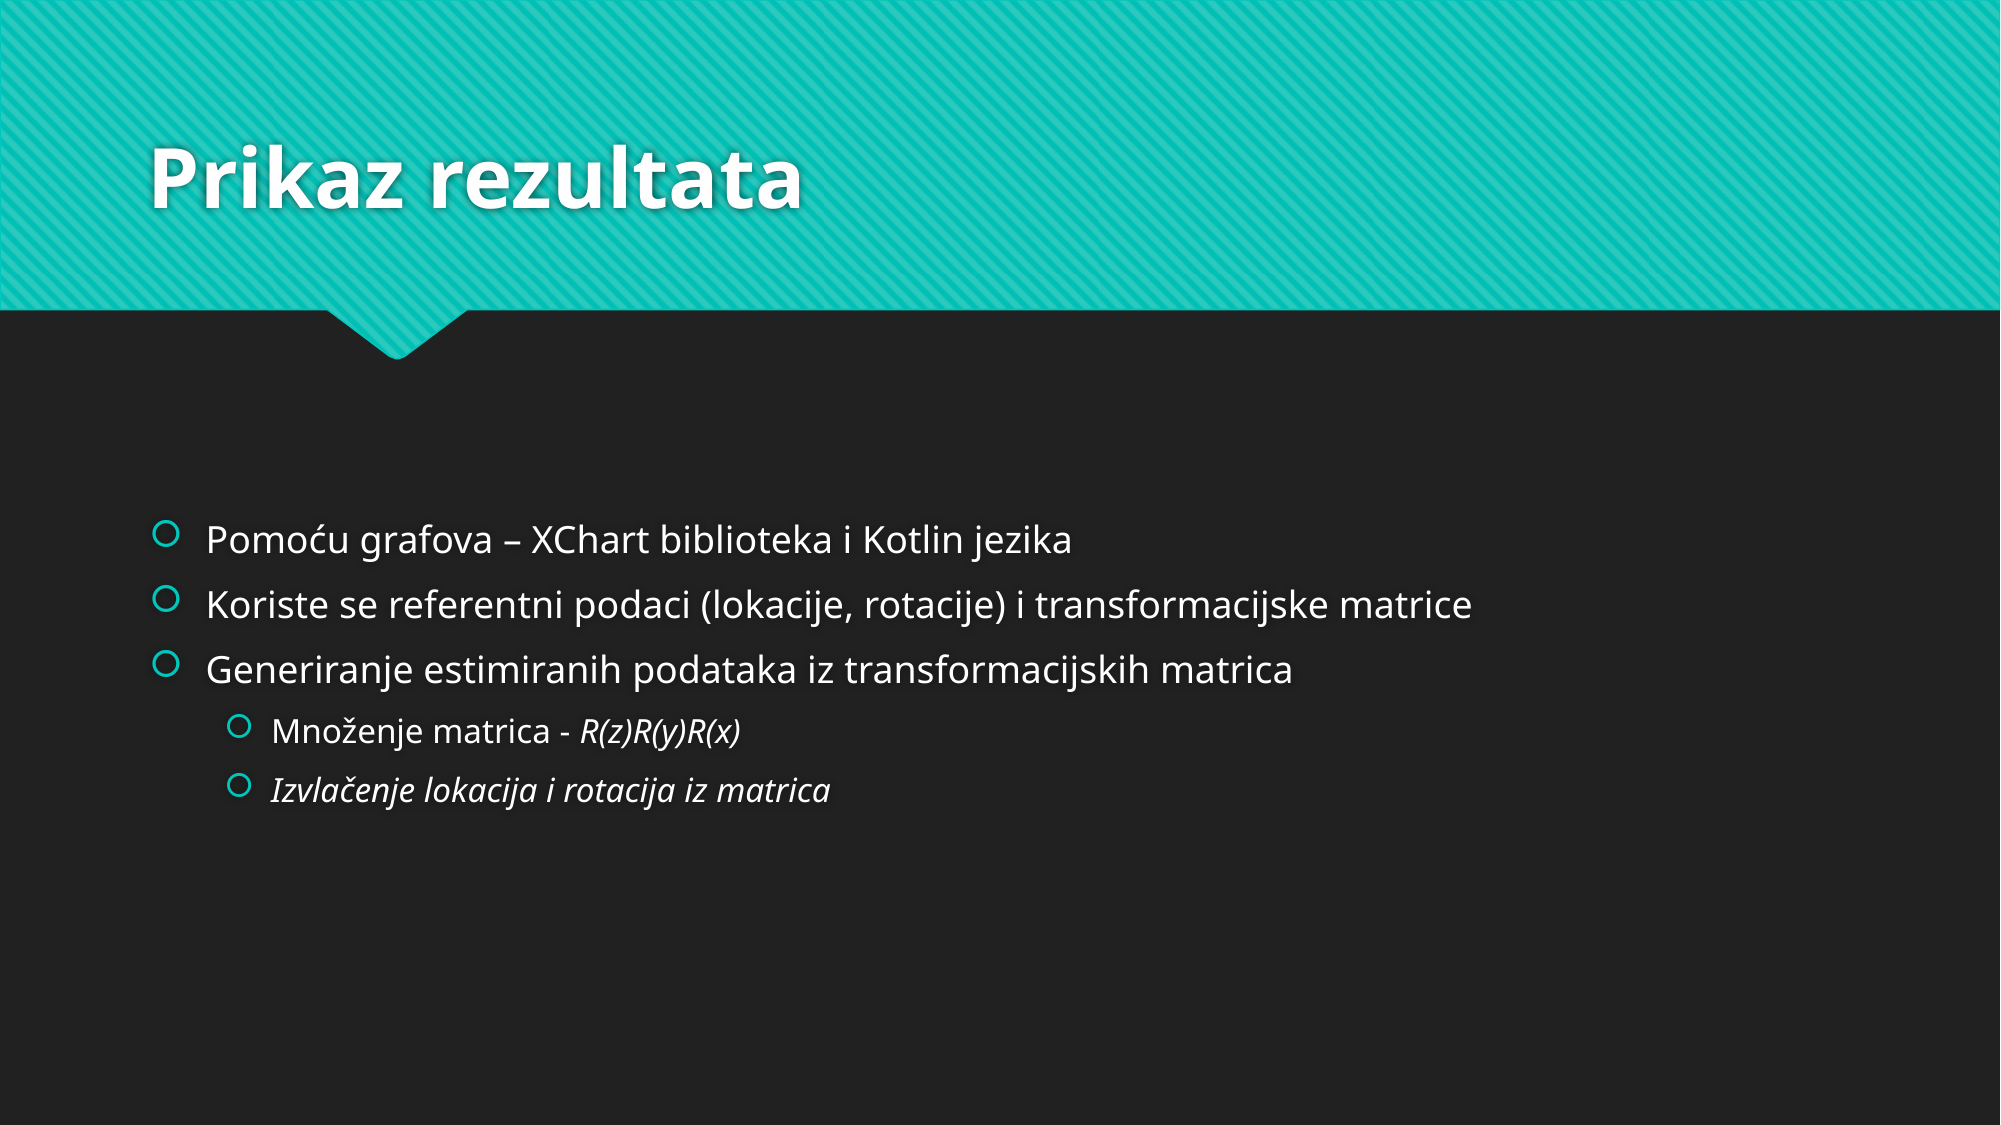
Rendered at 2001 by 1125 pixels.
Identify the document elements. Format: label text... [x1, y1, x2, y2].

title Prikaz rezultata [132, 73, 1868, 233]
list Pomoću grafova – XChart biblioteka i Kotlin jezika Koriste se referentni podaci (lokacije, rotacije) i transformacijske matrice Generiranje estimiranih podataka iz transformacijskih matrica Množenje matrica - R(z)R(y)R(x) Izvlačenje lokacija i rotacija iz matrica [134, 364, 1866, 962]
